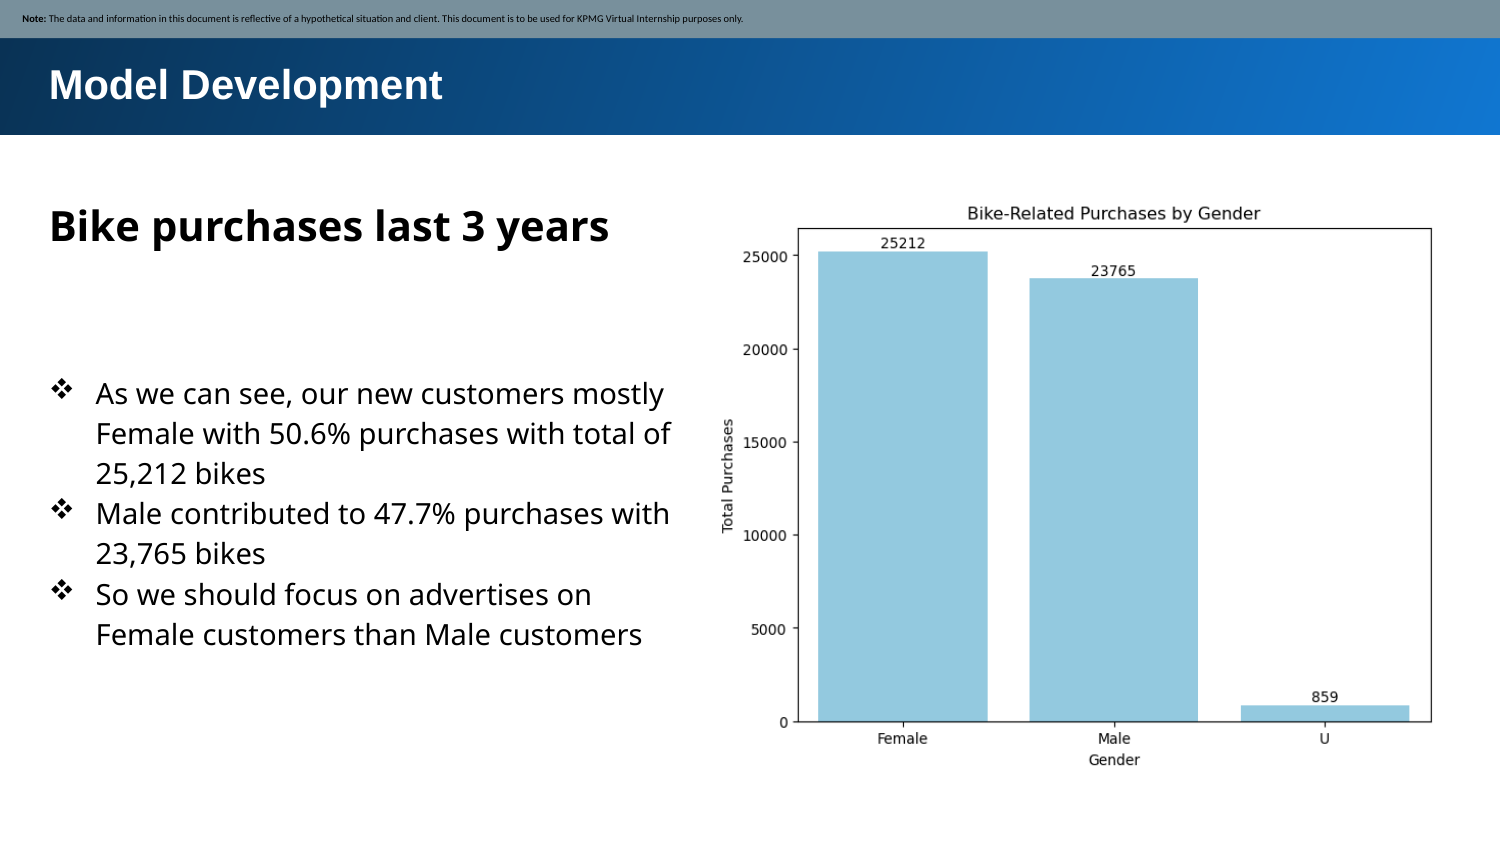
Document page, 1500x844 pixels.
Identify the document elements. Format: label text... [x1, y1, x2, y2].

picture [712, 196, 1440, 779]
text_box As we can see, our new customers mostly Female with 50.6% purchases with total of 25,212 bikes Male contributed to 47.7% purchases with 23,765 bikes So we should focus on advertises on Female customers than Male customers [33, 355, 706, 667]
text_box Note: The data and information in this document is reflective of a hypothetical situation and client. This document is to be used for KPMG Virtual Internship purposes only. [0, 0, 1500, 39]
text_box Bike purchases last 3 years [33, 177, 1439, 266]
text_box Model Development [33, 43, 1439, 124]
text_box [0, 39, 1500, 135]
